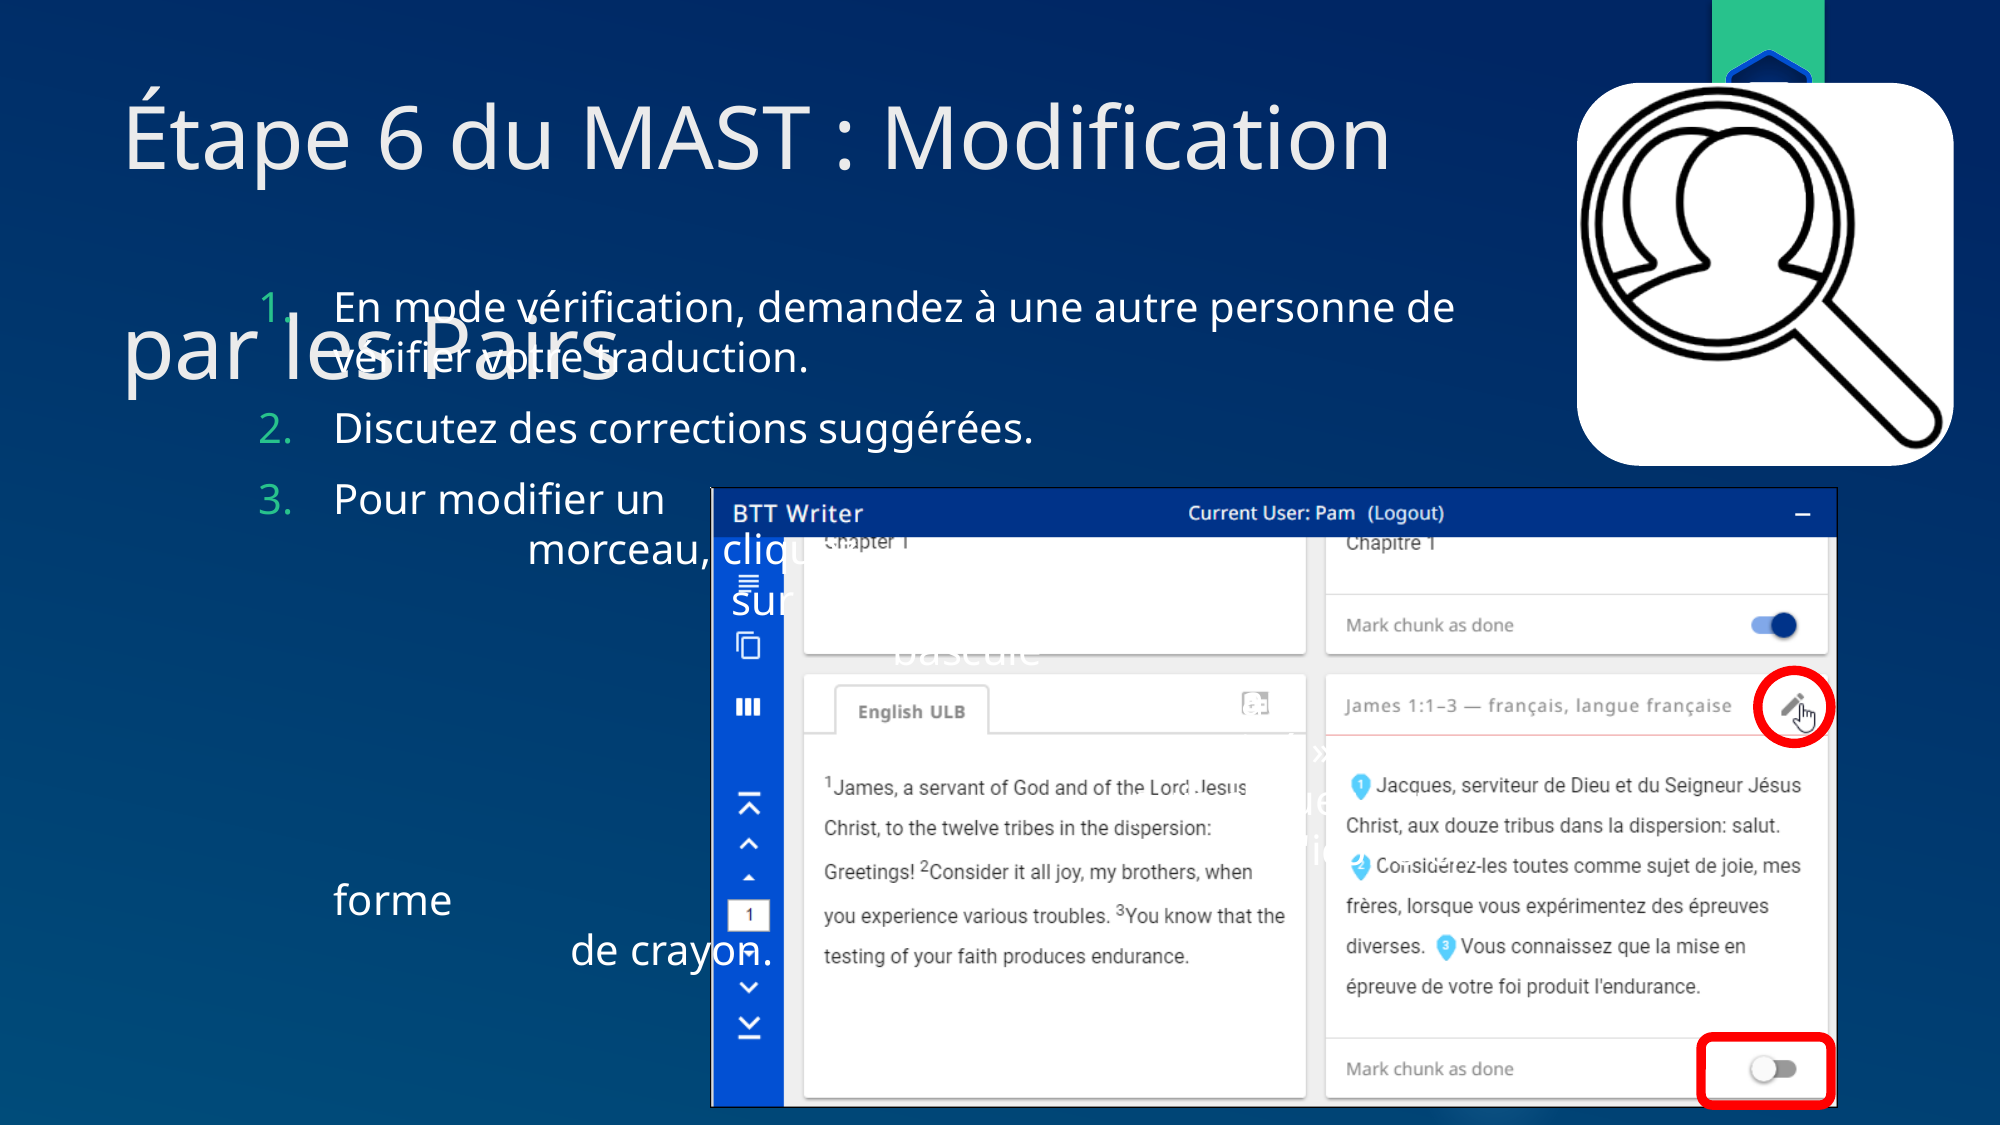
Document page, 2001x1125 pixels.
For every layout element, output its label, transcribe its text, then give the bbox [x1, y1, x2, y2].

picture [709, 487, 1839, 1125]
list En mode vérification, demandez à une autre personne de vérifier votre traduction. Discutez des corrections suggérées. Pour modifier un morceau, cliquez sur le bouton à bascule « Morceau Terminé », puis cliquez sur l'icône en forme de crayon. [243, 273, 1603, 991]
picture [1566, 47, 1950, 453]
text_box [1613, 460, 1918, 466]
title Étape 6 du MAST : Modification par les Pairs [106, 74, 1649, 304]
